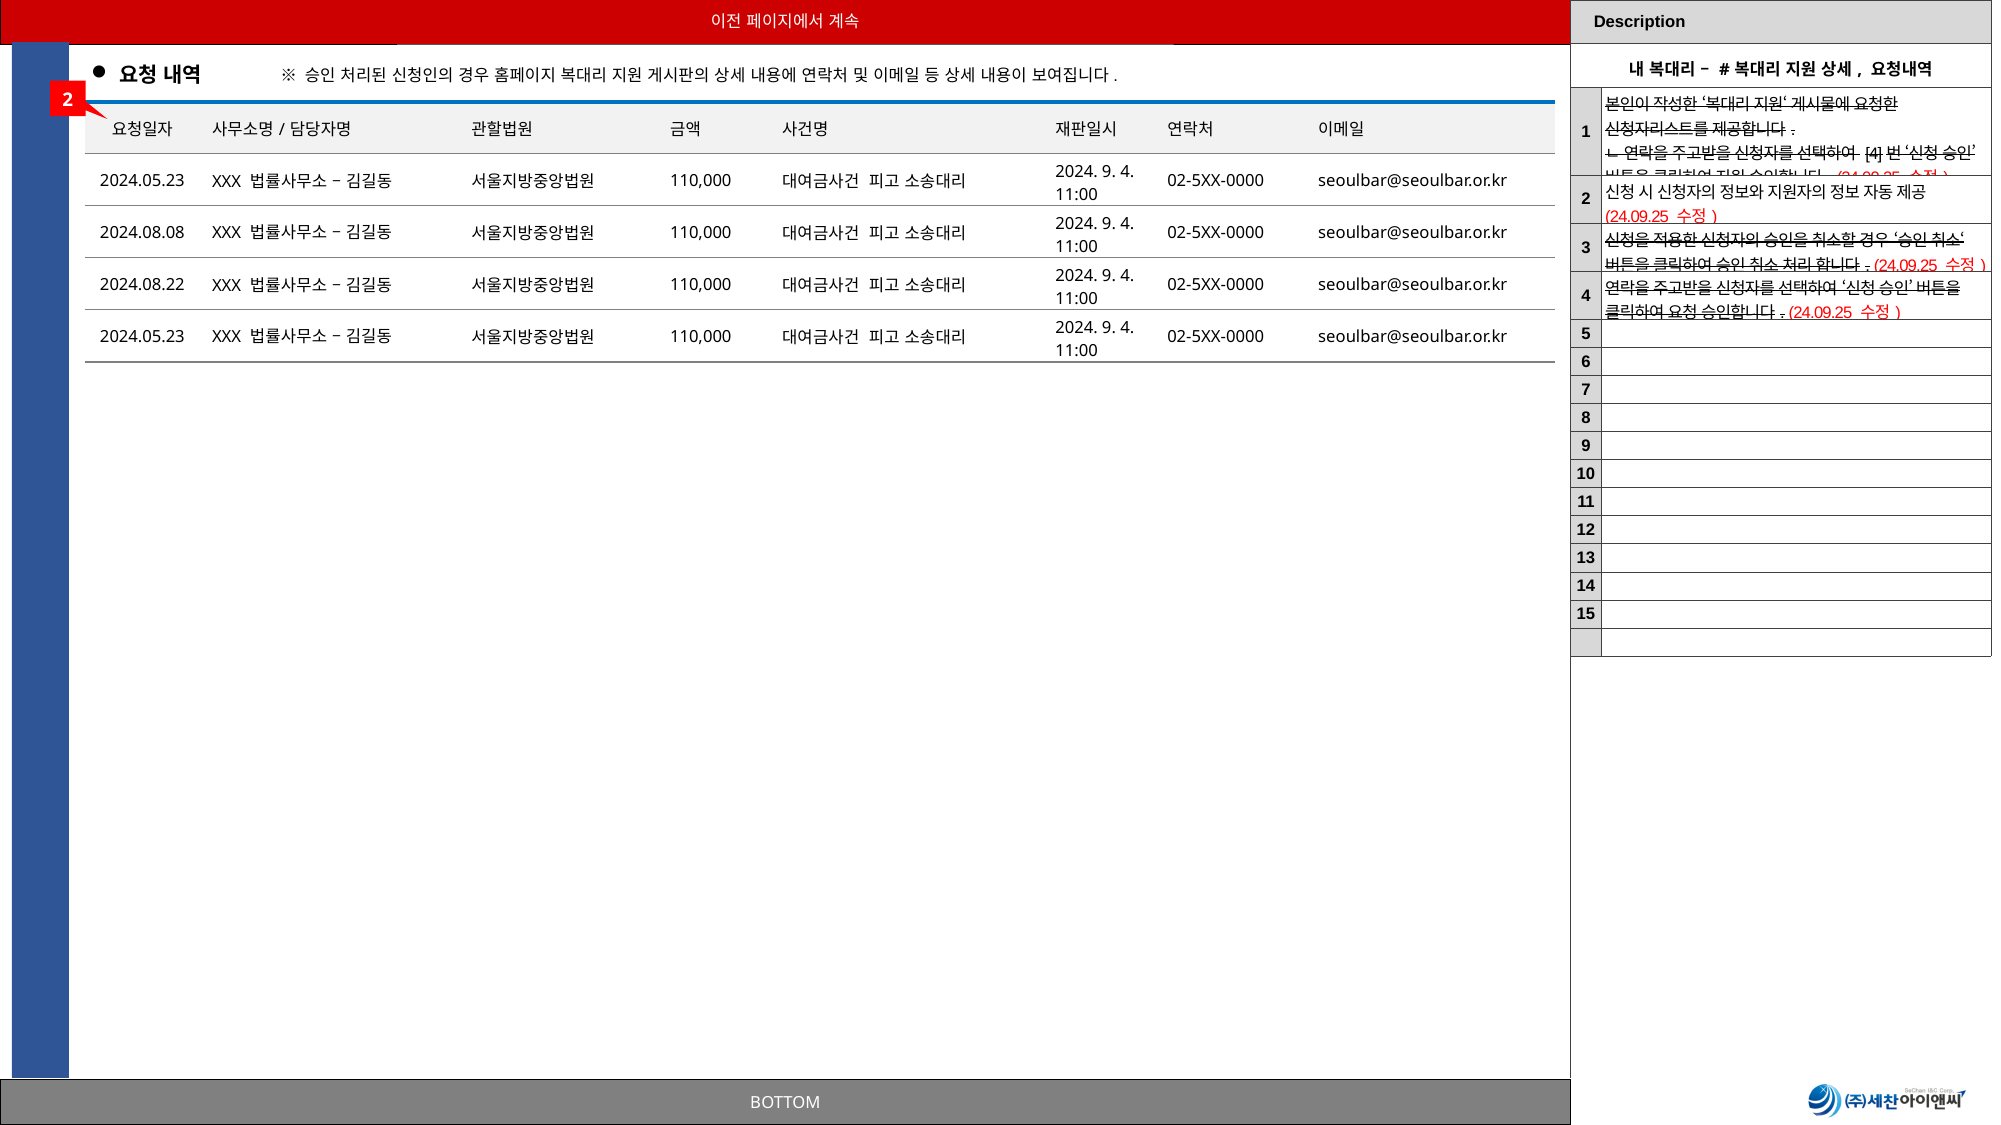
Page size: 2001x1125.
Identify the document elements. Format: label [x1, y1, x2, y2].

table_cell [85, 206, 1555, 257]
table_cell [1571, 376, 1601, 403]
table_cell [1571, 573, 1601, 600]
table_cell [1571, 516, 1601, 543]
table_cell [1571, 88, 1601, 175]
table_cell [1571, 404, 1601, 431]
table_cell [1602, 224, 1991, 271]
table_header [1571, 1, 1991, 43]
table_cell [1602, 460, 1991, 487]
table_cell [1602, 272, 1991, 319]
table_cell [85, 258, 1555, 309]
table_cell [1602, 348, 1991, 375]
table_cell [1602, 629, 1991, 656]
table_cell [1571, 460, 1601, 487]
table_cell [1602, 516, 1991, 543]
table_cell [1602, 320, 1991, 347]
table_cell [1571, 320, 1601, 347]
table_cell [1602, 88, 1991, 175]
table_cell [1571, 432, 1601, 459]
picture [1803, 1081, 1970, 1121]
table_cell [1571, 224, 1601, 271]
table_cell [1571, 629, 1601, 656]
table_cell [1602, 432, 1991, 459]
table_cell [1602, 176, 1991, 223]
table_cell [85, 154, 1555, 205]
table_cell [1571, 348, 1601, 375]
table_cell [1571, 544, 1601, 572]
table_cell [85, 310, 1555, 361]
table_cell [1602, 404, 1991, 431]
table_cell [1571, 176, 1601, 223]
table_cell [1571, 44, 1991, 87]
table_header [85, 104, 1555, 153]
table_cell [1602, 601, 1991, 628]
table_cell [1571, 601, 1601, 628]
table_cell [1602, 376, 1991, 403]
table_cell [1571, 488, 1601, 515]
table_cell [1602, 573, 1991, 600]
table_cell [1602, 544, 1991, 572]
table_cell [1602, 488, 1991, 515]
text_box [49, 54, 1133, 120]
table_cell [1571, 272, 1601, 319]
